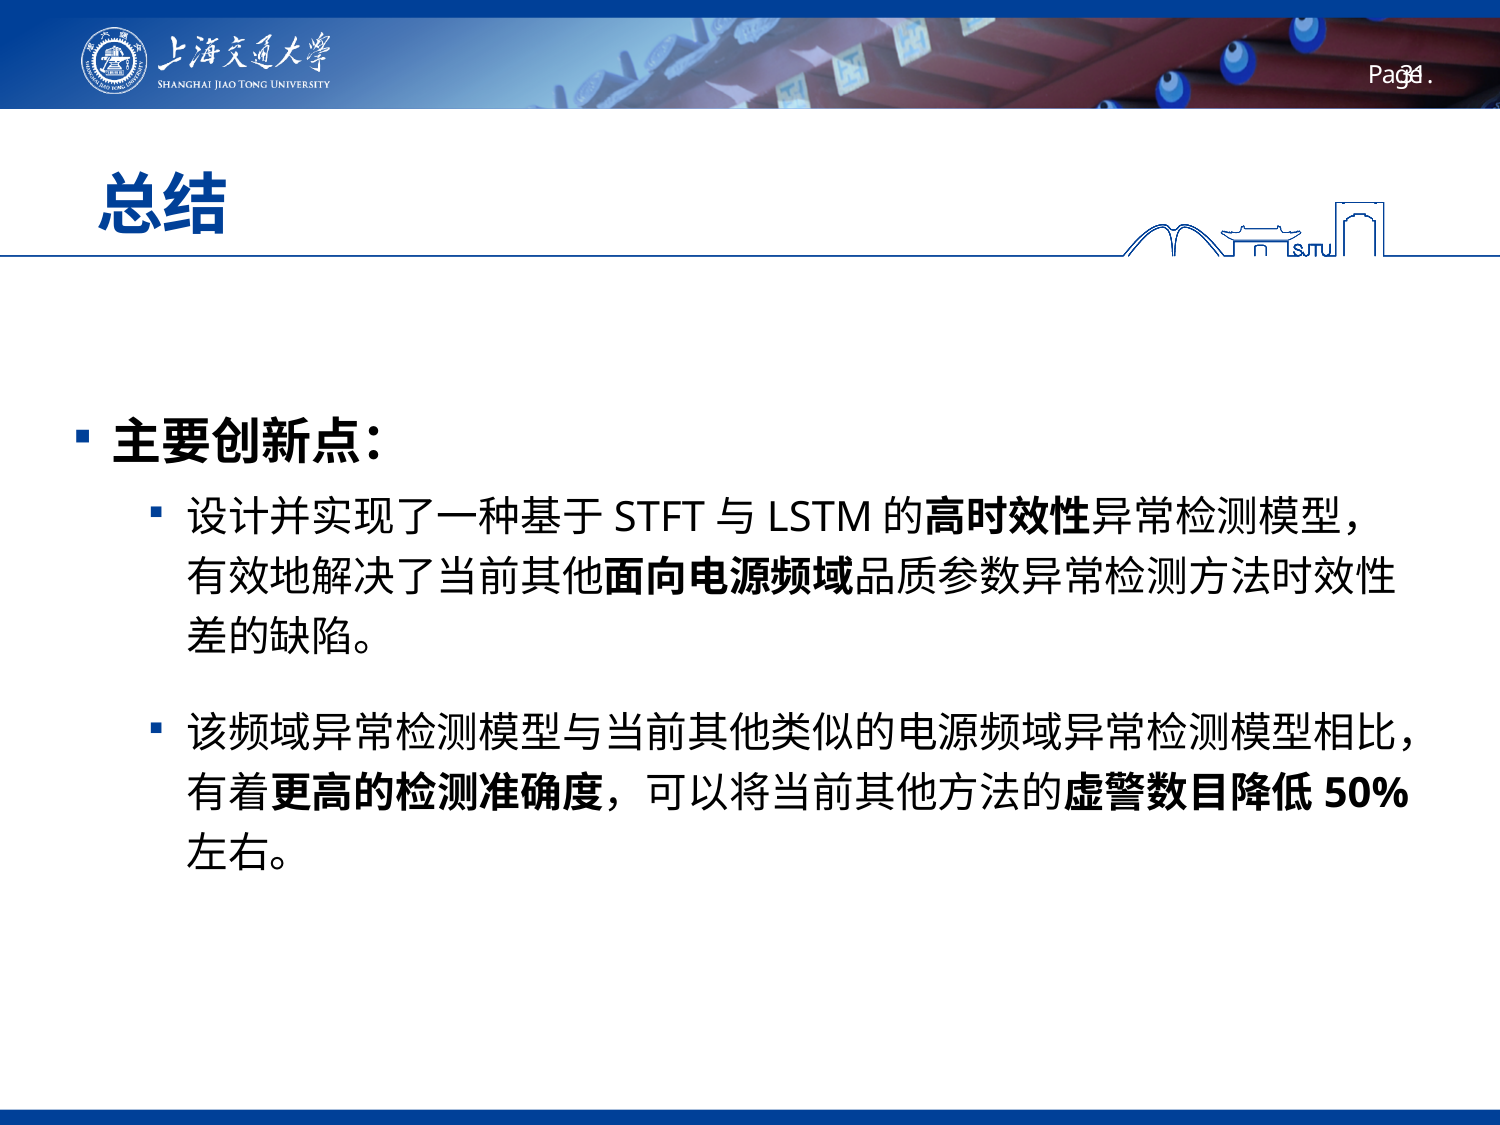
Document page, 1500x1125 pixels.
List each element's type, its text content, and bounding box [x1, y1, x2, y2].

picture [0, 18, 1500, 109]
list 主要创新点： 设计并实现了一种基于STFT与LSTM的高时效性异常检测模型，有效地解决了当前其他面向电源频域品质参数异常检测方法时效性差的缺陷。 该频域异常检测模型与当前其他类似的电源频域异常检测模型相比，有着更高的检测准确度，可以将当前其他方法的虚警数目降低50%左右。 [58, 390, 1433, 951]
title 总结 [81, 160, 1455, 255]
